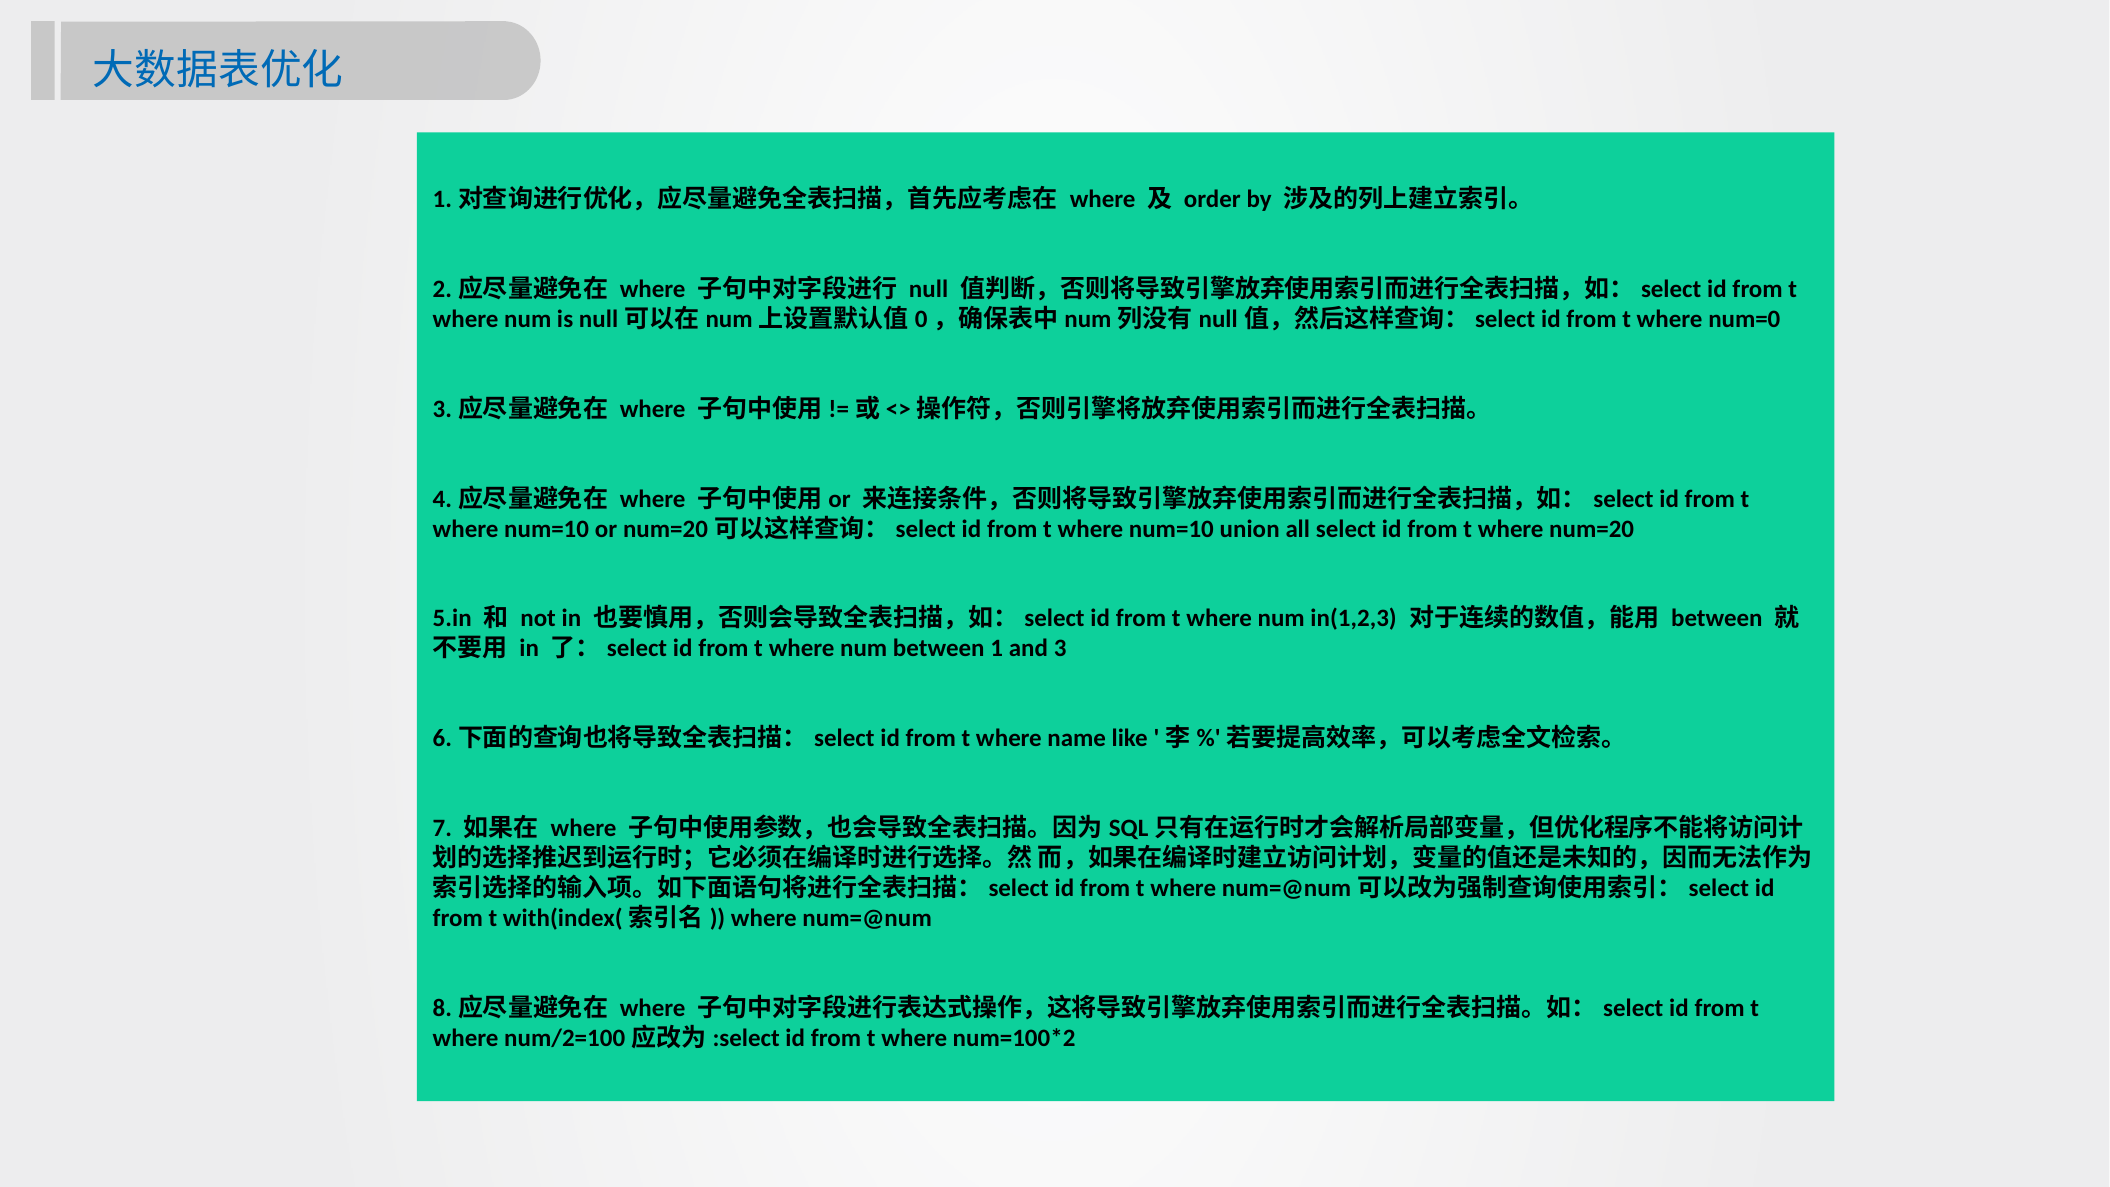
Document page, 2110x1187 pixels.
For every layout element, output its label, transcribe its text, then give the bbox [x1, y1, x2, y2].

text_box [30, 20, 56, 101]
text_box 大数据表优化 [81, 27, 549, 99]
picture [0, 0, 2110, 1187]
text_box 1.对查询进行优化，应尽量避免全表扫描，首先应考虑在 where 及 order by 涉及的列上建立索引。 2.应尽量避免在 where 子句中对字段进行 null 值判断，否则将导致引擎放弃使用索引而进行全表扫描，如：select id from t where num is null可以在num上设置默认值0，确保表中num列没有null值，然后这样查询：select id from t where num=0 3.应尽量避免在 where 子句中使用!=或<>操作符，否则引擎将放弃使用索引而进行全表扫描。 4.应尽量避免在 where 子句中使用or 来连接条件，否则将导致引擎放弃使用索引而进行全表扫描，如：select id from t where num=10 or num=20可以这样查询：select id from t where num=10 union all select id from t where num=20 5.in 和 not in 也要慎用，否则会导致全表扫描，如：select id from t where num in(1,2,3) 对于连续的数值，能用 between 就不要用 in 了：select id from t where num between 1 and 3 6.下面的查询也将导致全表扫描：select id from t where name like '李%'若要提高效率，可以考虑全文检索。 7. 如果在 where 子句中使用参数，也会导致全表扫描。因为SQL只有在运行时才会解析局部变量，但优化程序不能将访问计划的选择推迟到运行时；它必须在编译时进行选择。然 而，如果在编译时建立访问计划，变量的值还是未知的，因而无法作为索引选择的输入项。如下面语句将进行全表扫描：select id from t where num=@num可以改为强制查询使用索引：select id from t with(index(索引名)) where num=@num 8.应尽量避免在 where 子句中对字段进行表达式操作，这将导致引擎放弃使用索引而进行全表扫描。如：select id from t where num/2=100应改为:select id from t where num=100*2 [416, 131, 1835, 1102]
text_box [59, 20, 525, 101]
